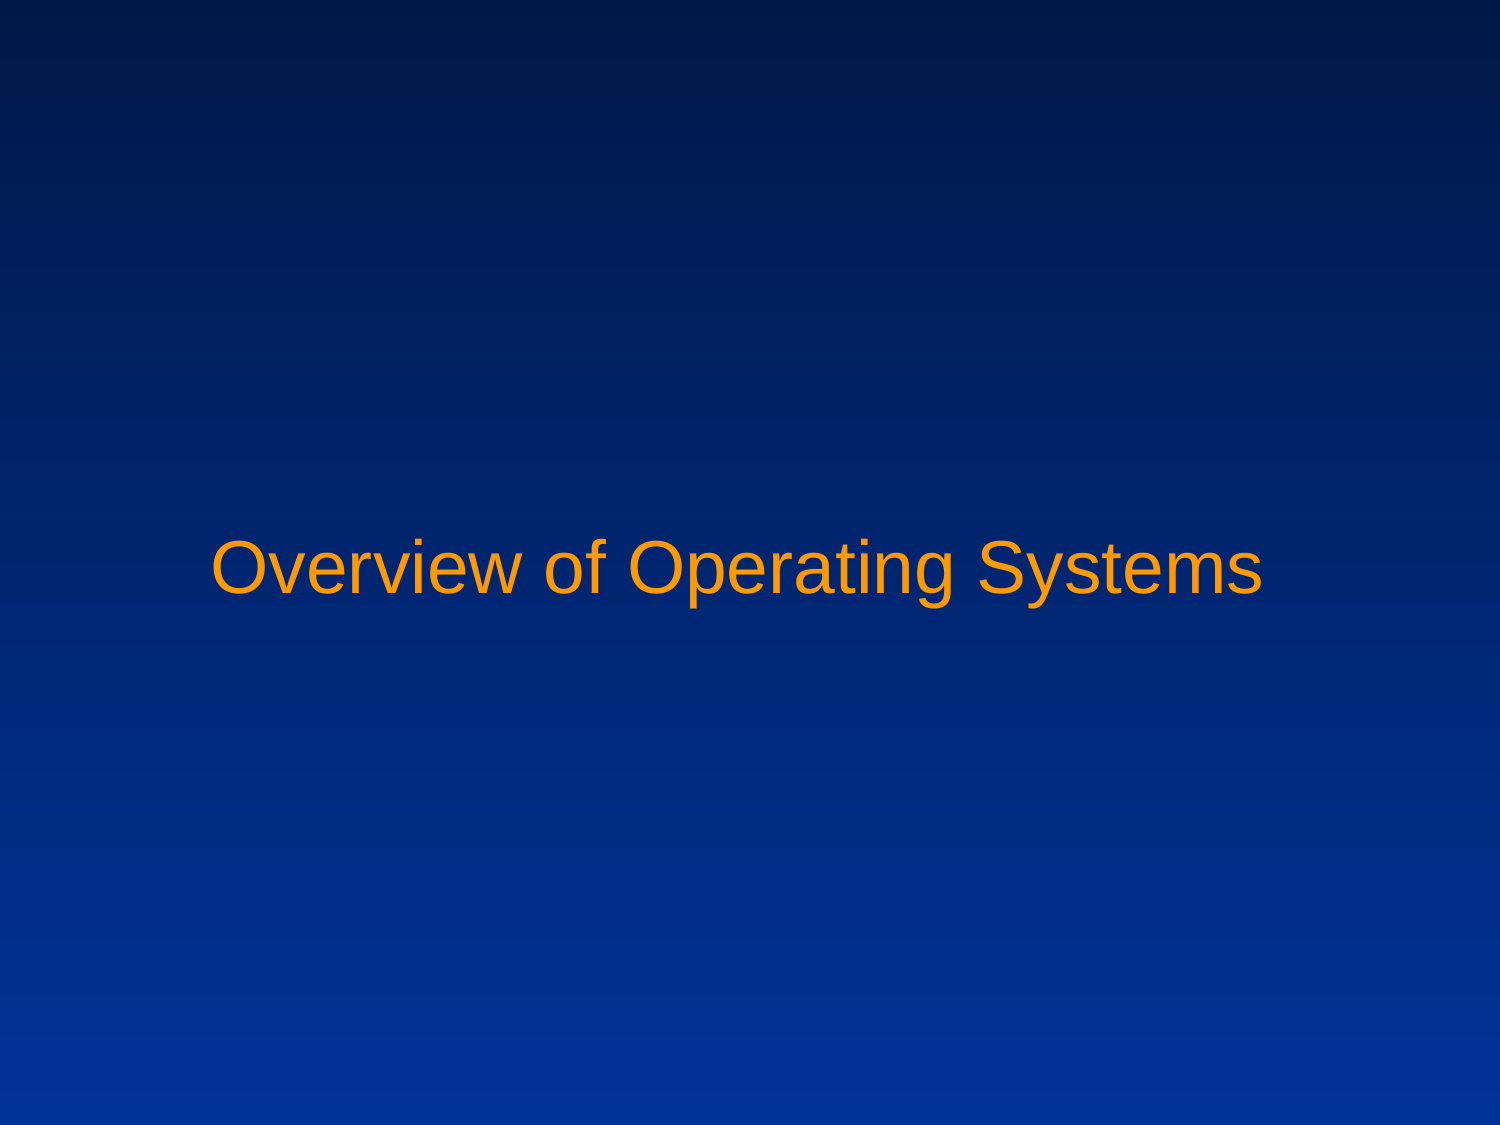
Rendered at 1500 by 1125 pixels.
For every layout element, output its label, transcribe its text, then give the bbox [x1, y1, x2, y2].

title Overview of Operating Systems [195, 375, 1380, 617]
